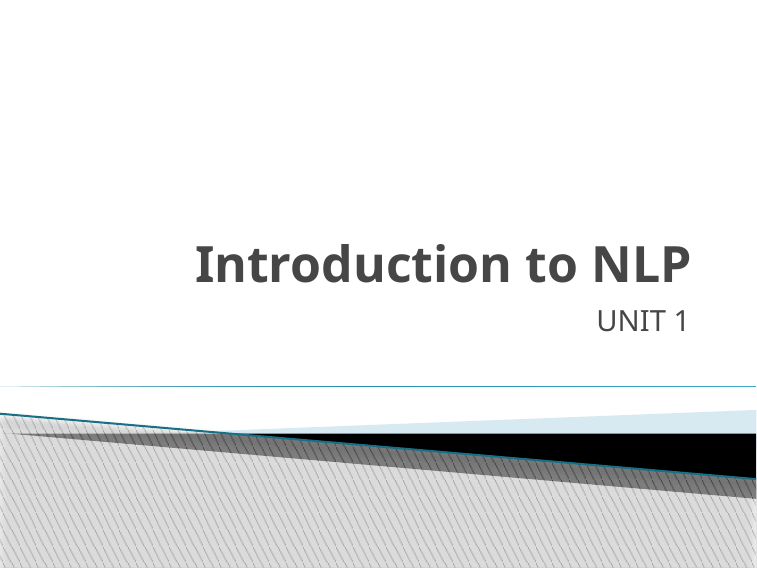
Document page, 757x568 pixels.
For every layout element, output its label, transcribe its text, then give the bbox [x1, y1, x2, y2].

subtitle UNIT 1 [56, 298, 700, 399]
picture [2, 433, 757, 499]
title Introduction to NLP [56, 145, 700, 297]
